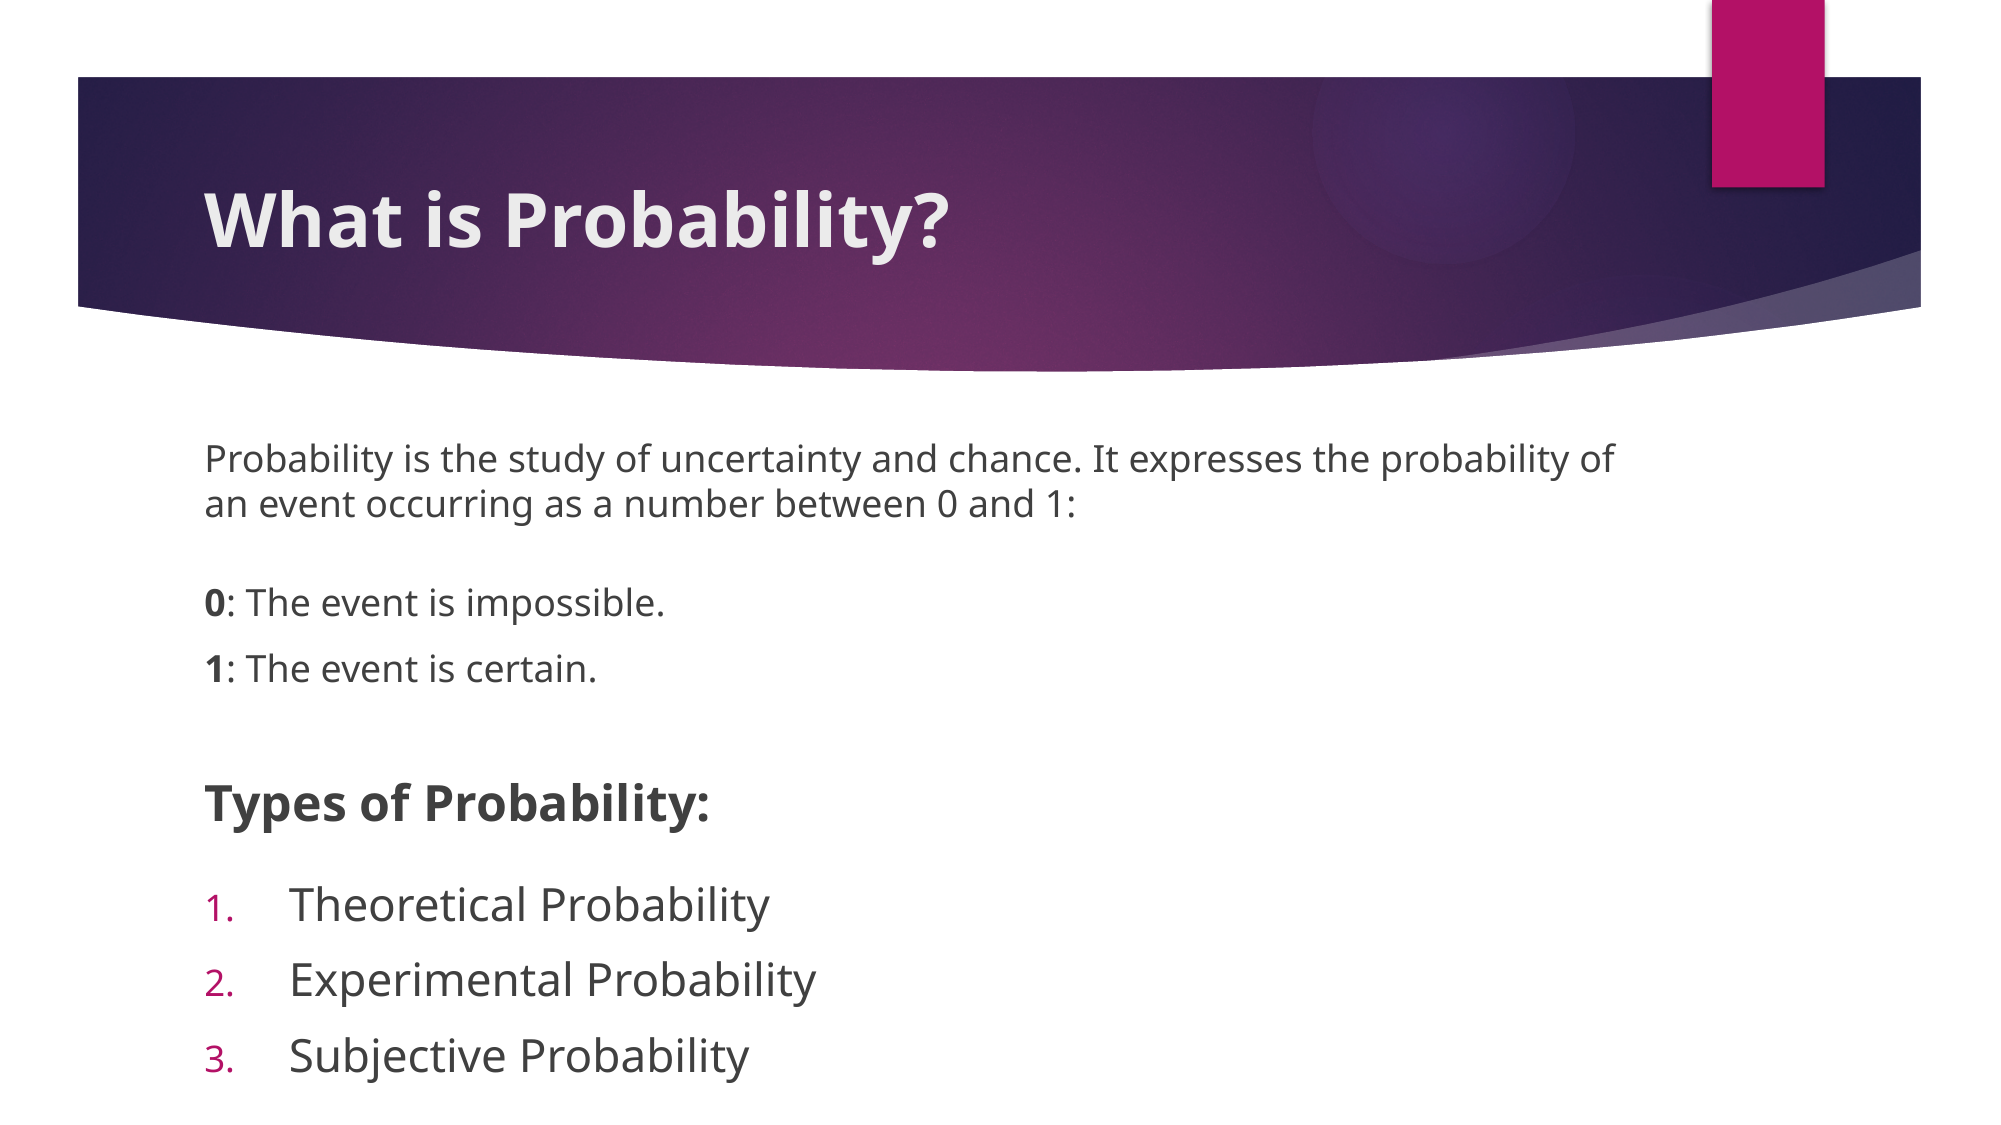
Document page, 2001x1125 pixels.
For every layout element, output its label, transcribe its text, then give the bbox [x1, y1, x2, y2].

title What is Probability? [189, 159, 1627, 276]
list Probability is the study of uncertainty and chance. It expresses the probability of an event occurring as a number between 0 and 1: 0: The event is impossible. 1: The event is certain. Types of Probability: Theoretical Probability Experimental Probability Subjective Probability [189, 427, 1638, 1092]
